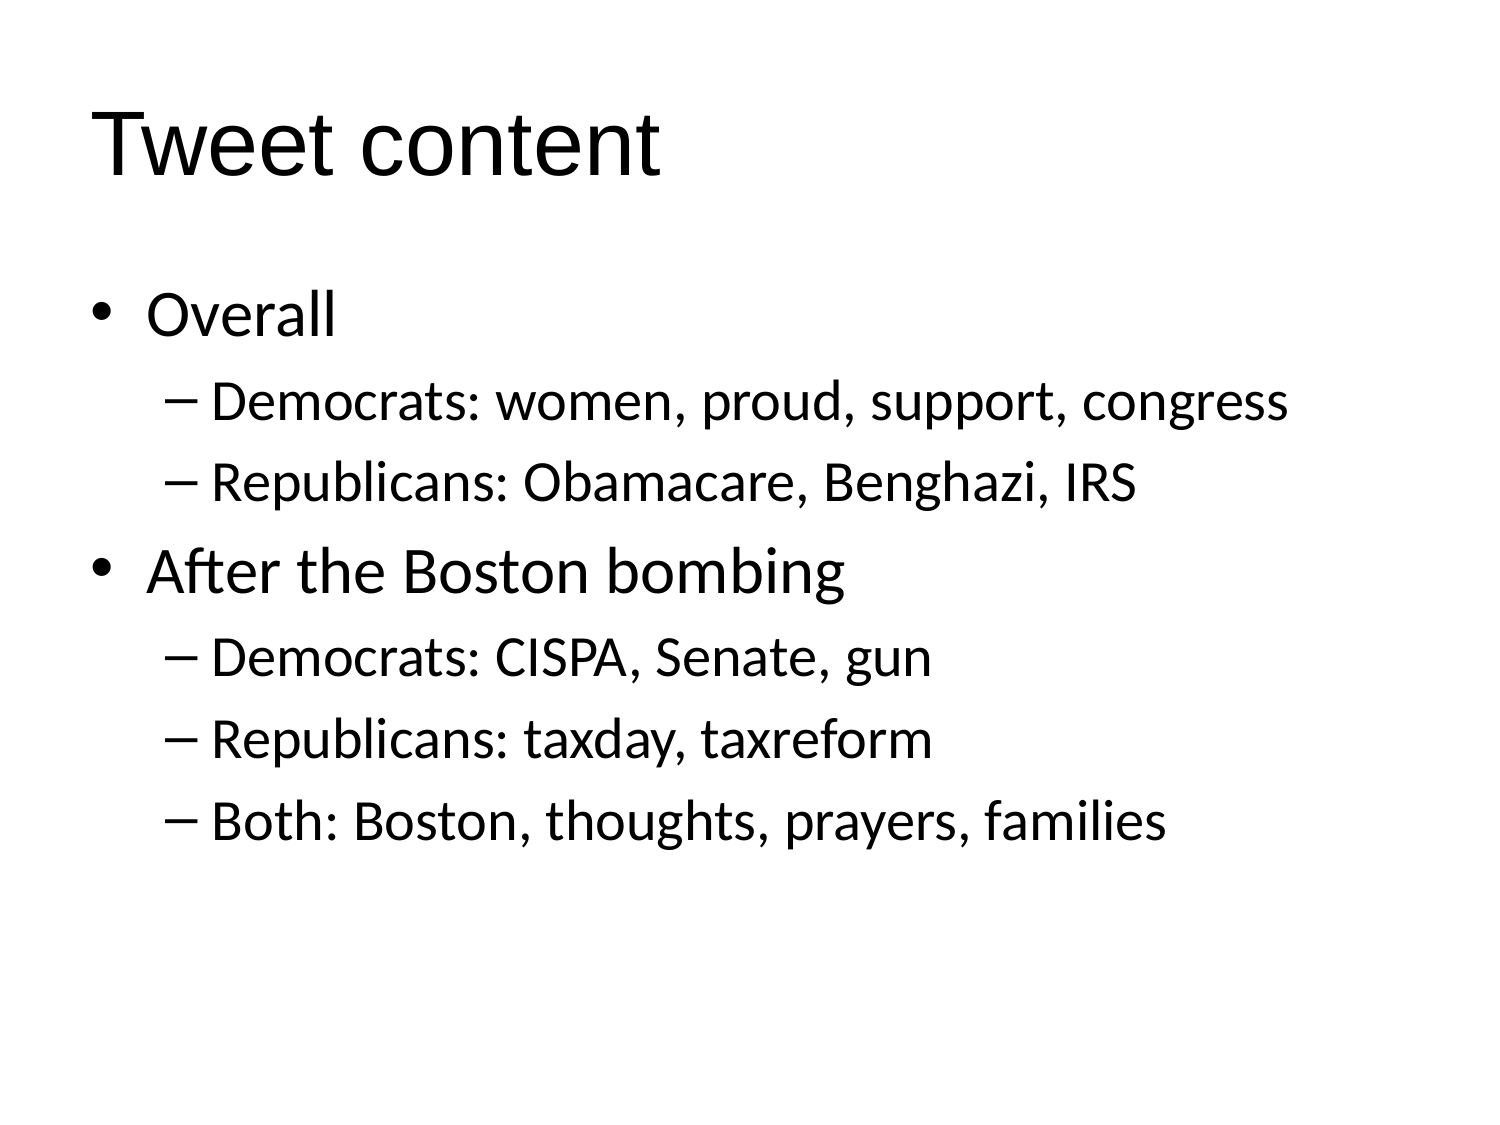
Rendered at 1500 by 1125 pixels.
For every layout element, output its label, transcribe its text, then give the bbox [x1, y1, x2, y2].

list Overall Democrats: women, proud, support, congress Republicans: Obamacare, Benghazi, IRS After the Boston bombing Democrats: CISPA, Senate, gun Republicans: taxday, taxreform Both: Boston, thoughts, prayers, families [75, 262, 1425, 1005]
title Tweet content [75, 45, 1425, 233]
